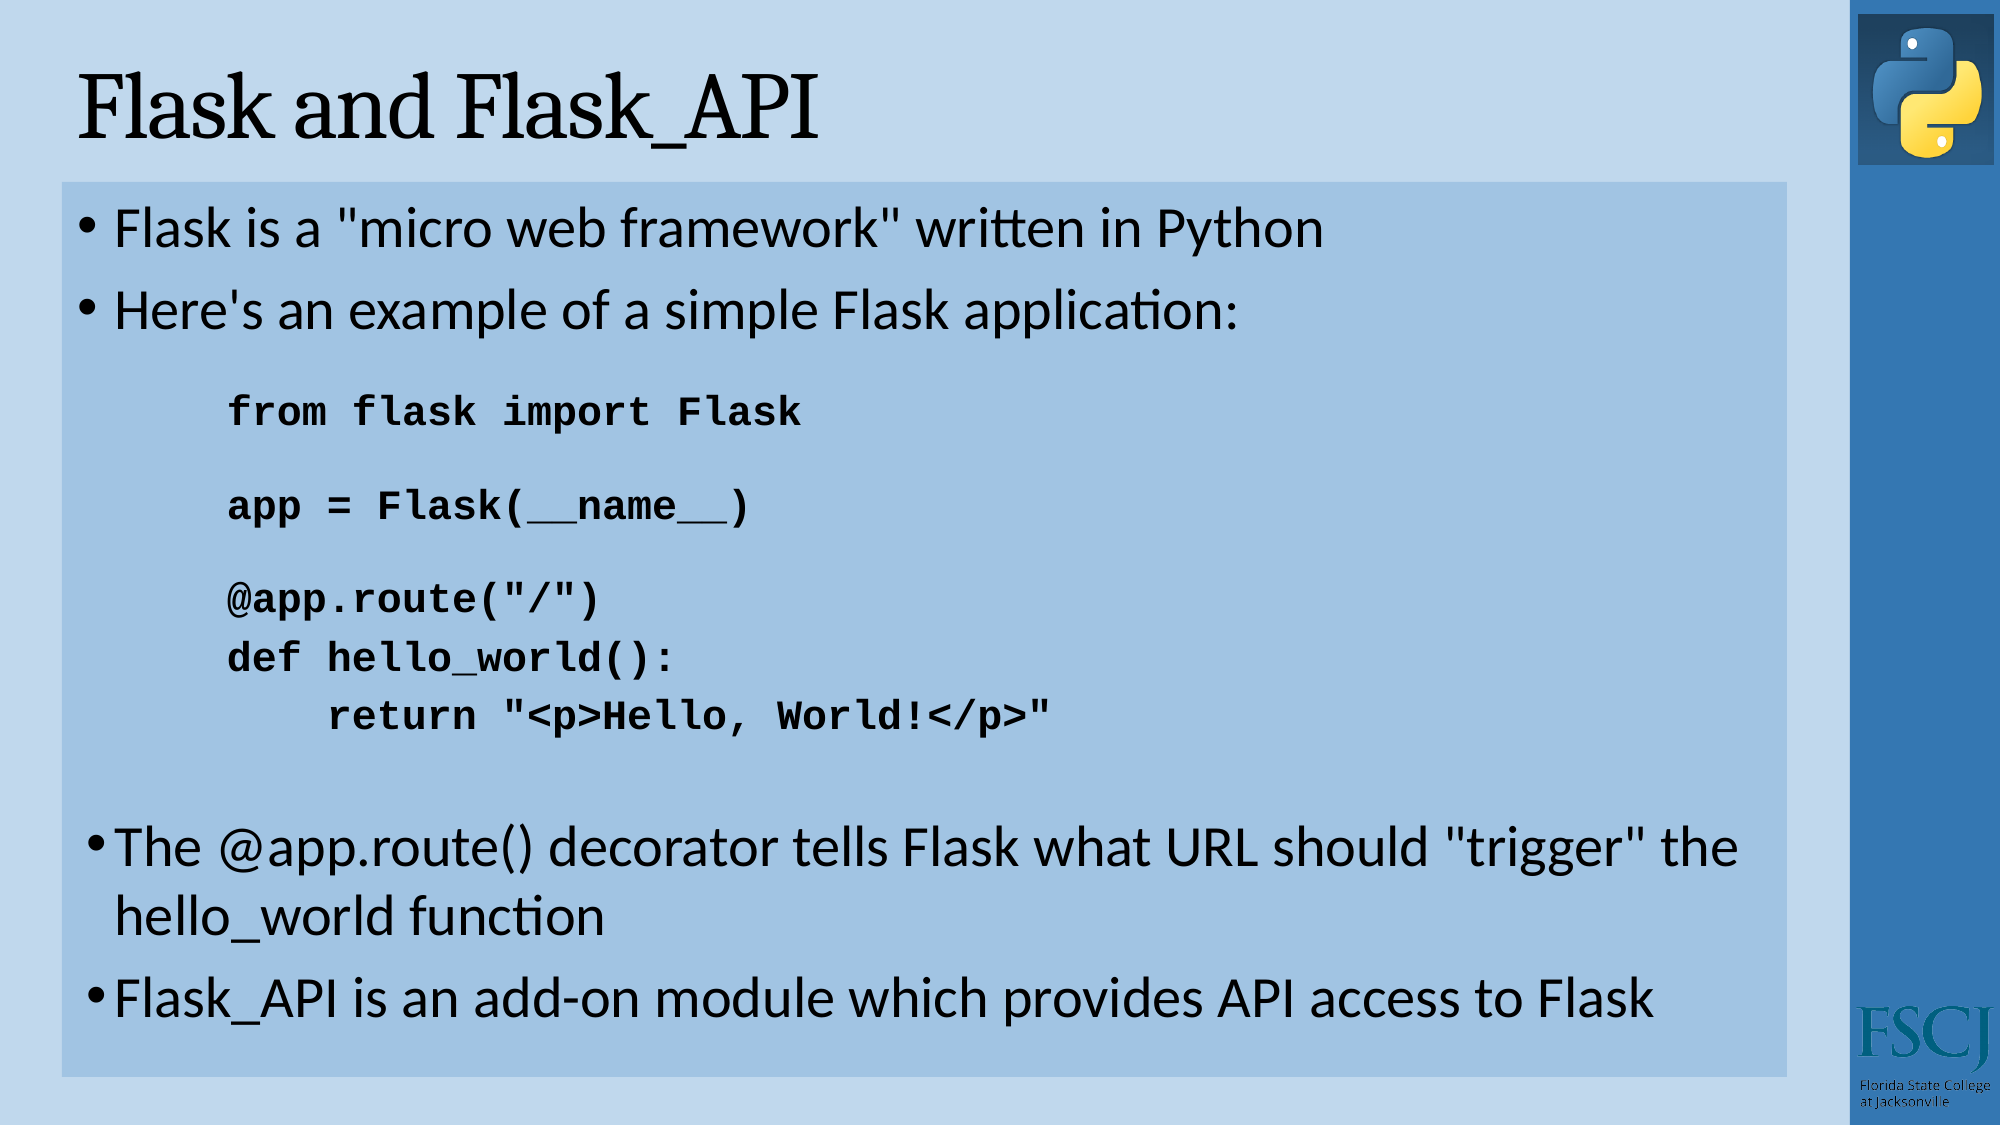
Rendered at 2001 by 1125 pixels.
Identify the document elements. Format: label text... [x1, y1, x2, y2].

picture [1858, 14, 1994, 165]
picture [1856, 1006, 1994, 1109]
list Flask is a "micro web framework" written in Python Here's an example of a simple Flask application: from flask import Flask app = Flask(__name__) @app.route("/") def hello_world(): return "<p>Hello, World!</p>" The @app.route() decorator tells Flask what URL should "trigger" the hello_world function Flask_API is an add-on module which provides API access to Flask [61, 181, 1787, 1077]
title Flask and Flask_API [61, 33, 1863, 167]
